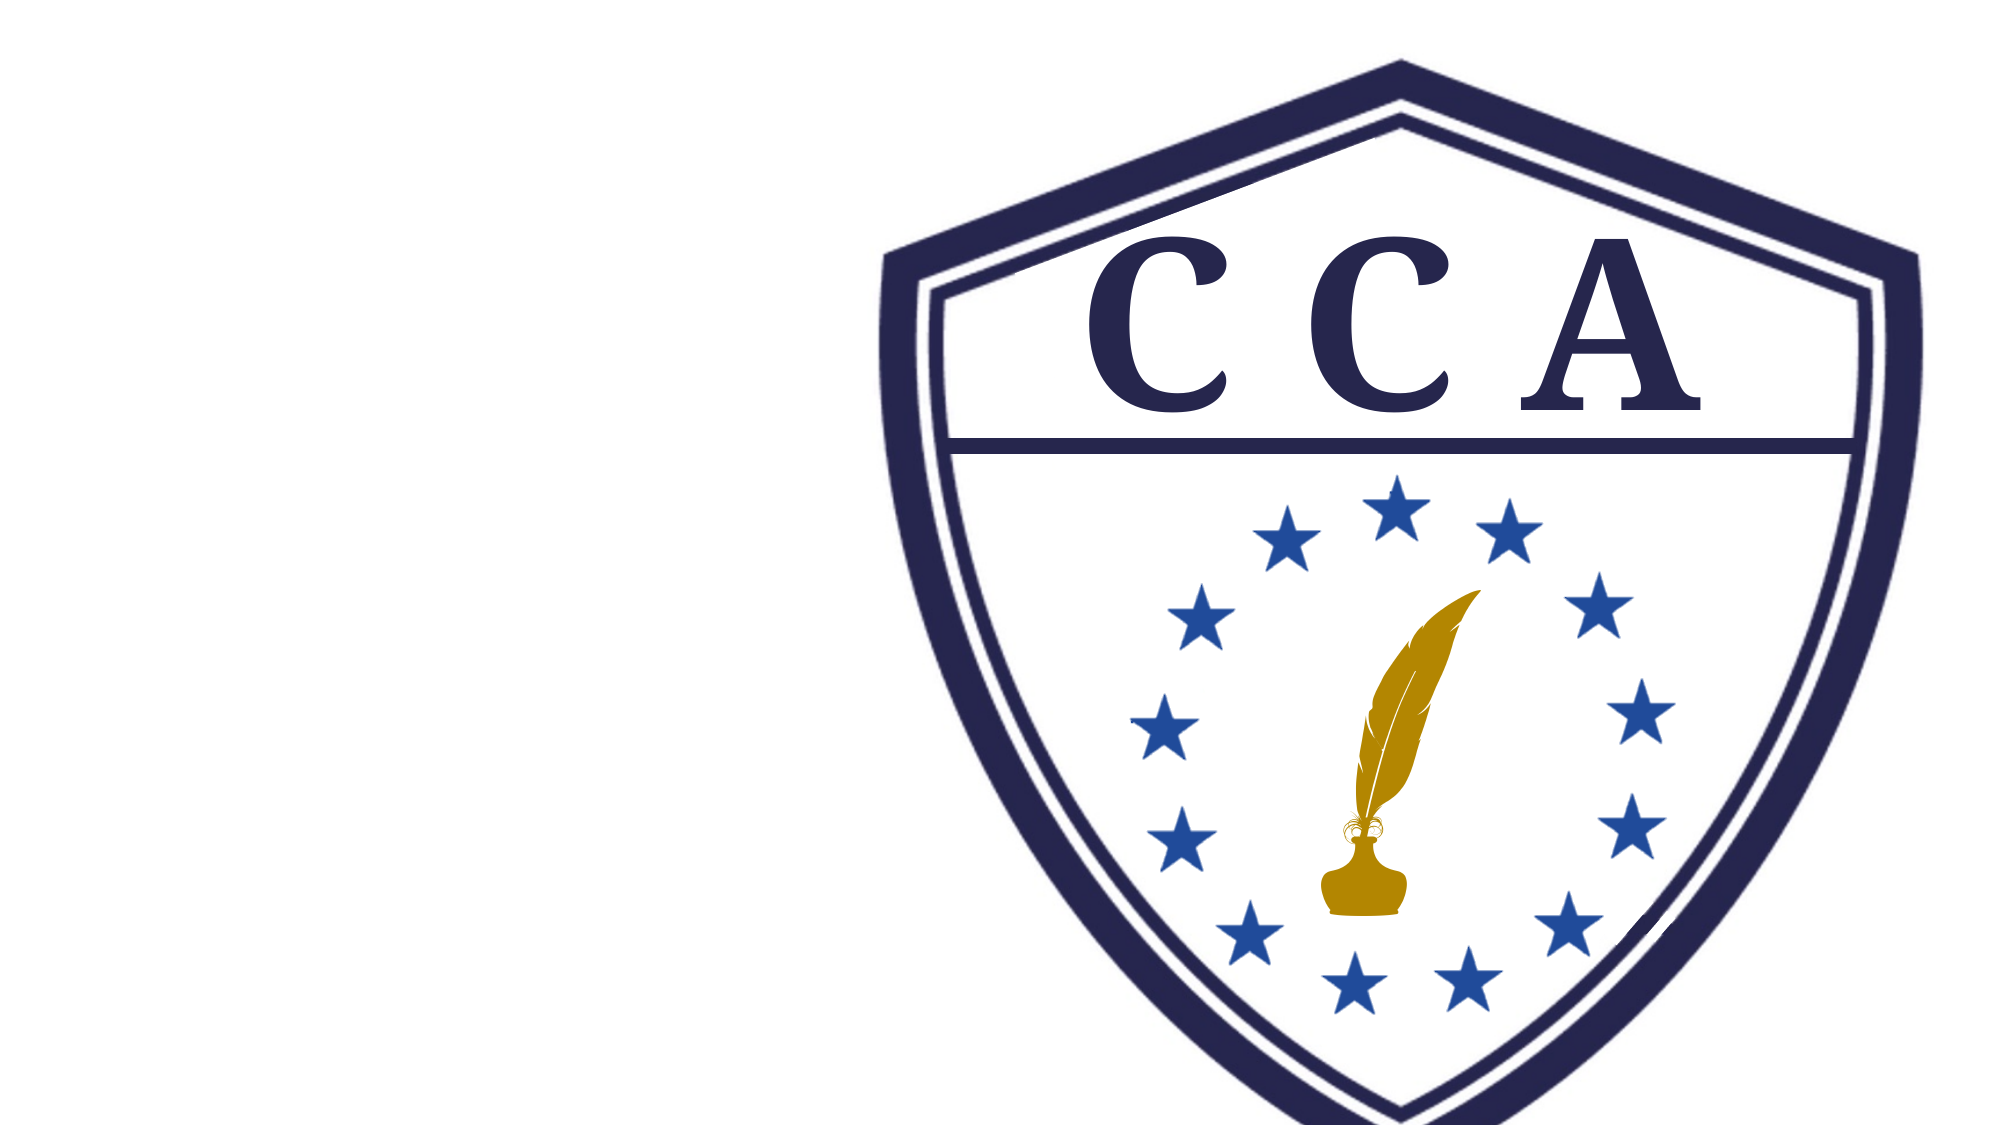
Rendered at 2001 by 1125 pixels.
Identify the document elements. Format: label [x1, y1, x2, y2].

text_box [515, 0, 2000, 1125]
